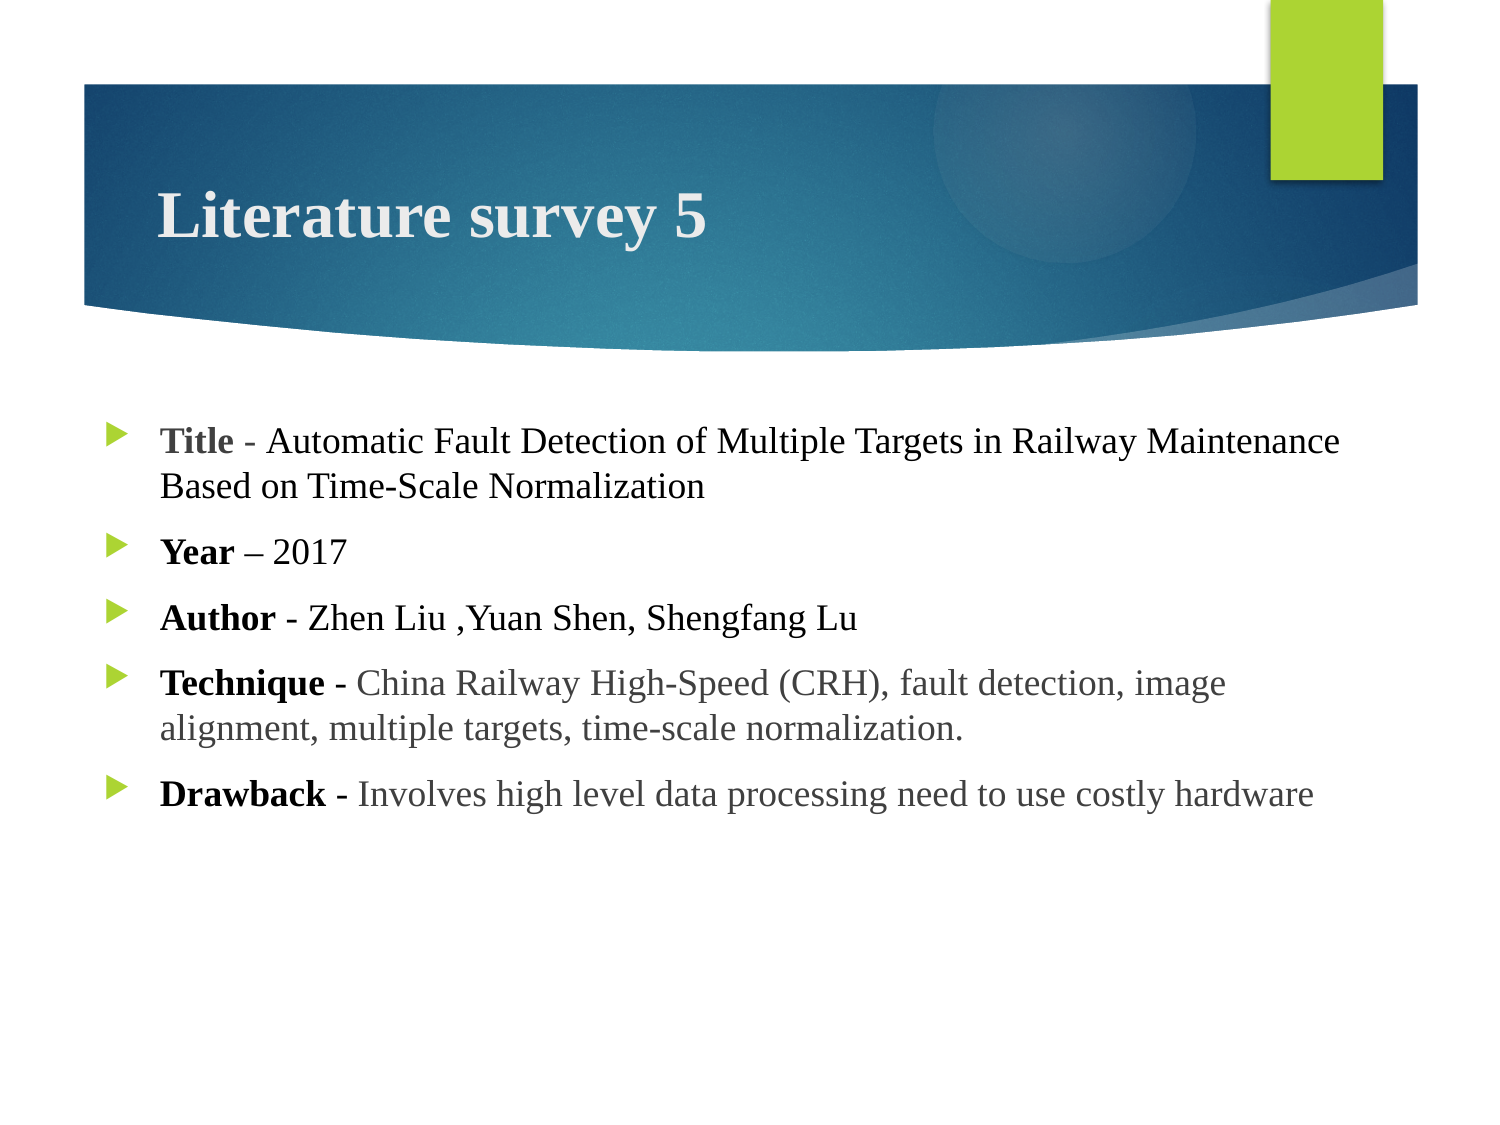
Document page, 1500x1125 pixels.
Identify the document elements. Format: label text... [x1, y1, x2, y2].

list Title - Automatic Fault Detection of Multiple Targets in Railway Maintenance Based on Time-Scale Normalization Year – 2017 Author - Zhen Liu ,Yuan Shen, Shengfang Lu Technique - China Railway High-Speed (CRH), fault detection, image alignment, multiple targets, time-scale normalization. Drawback - Involves high level data processing need to use costly hardware [88, 408, 1412, 988]
title Literature survey 5 [142, 152, 1183, 269]
